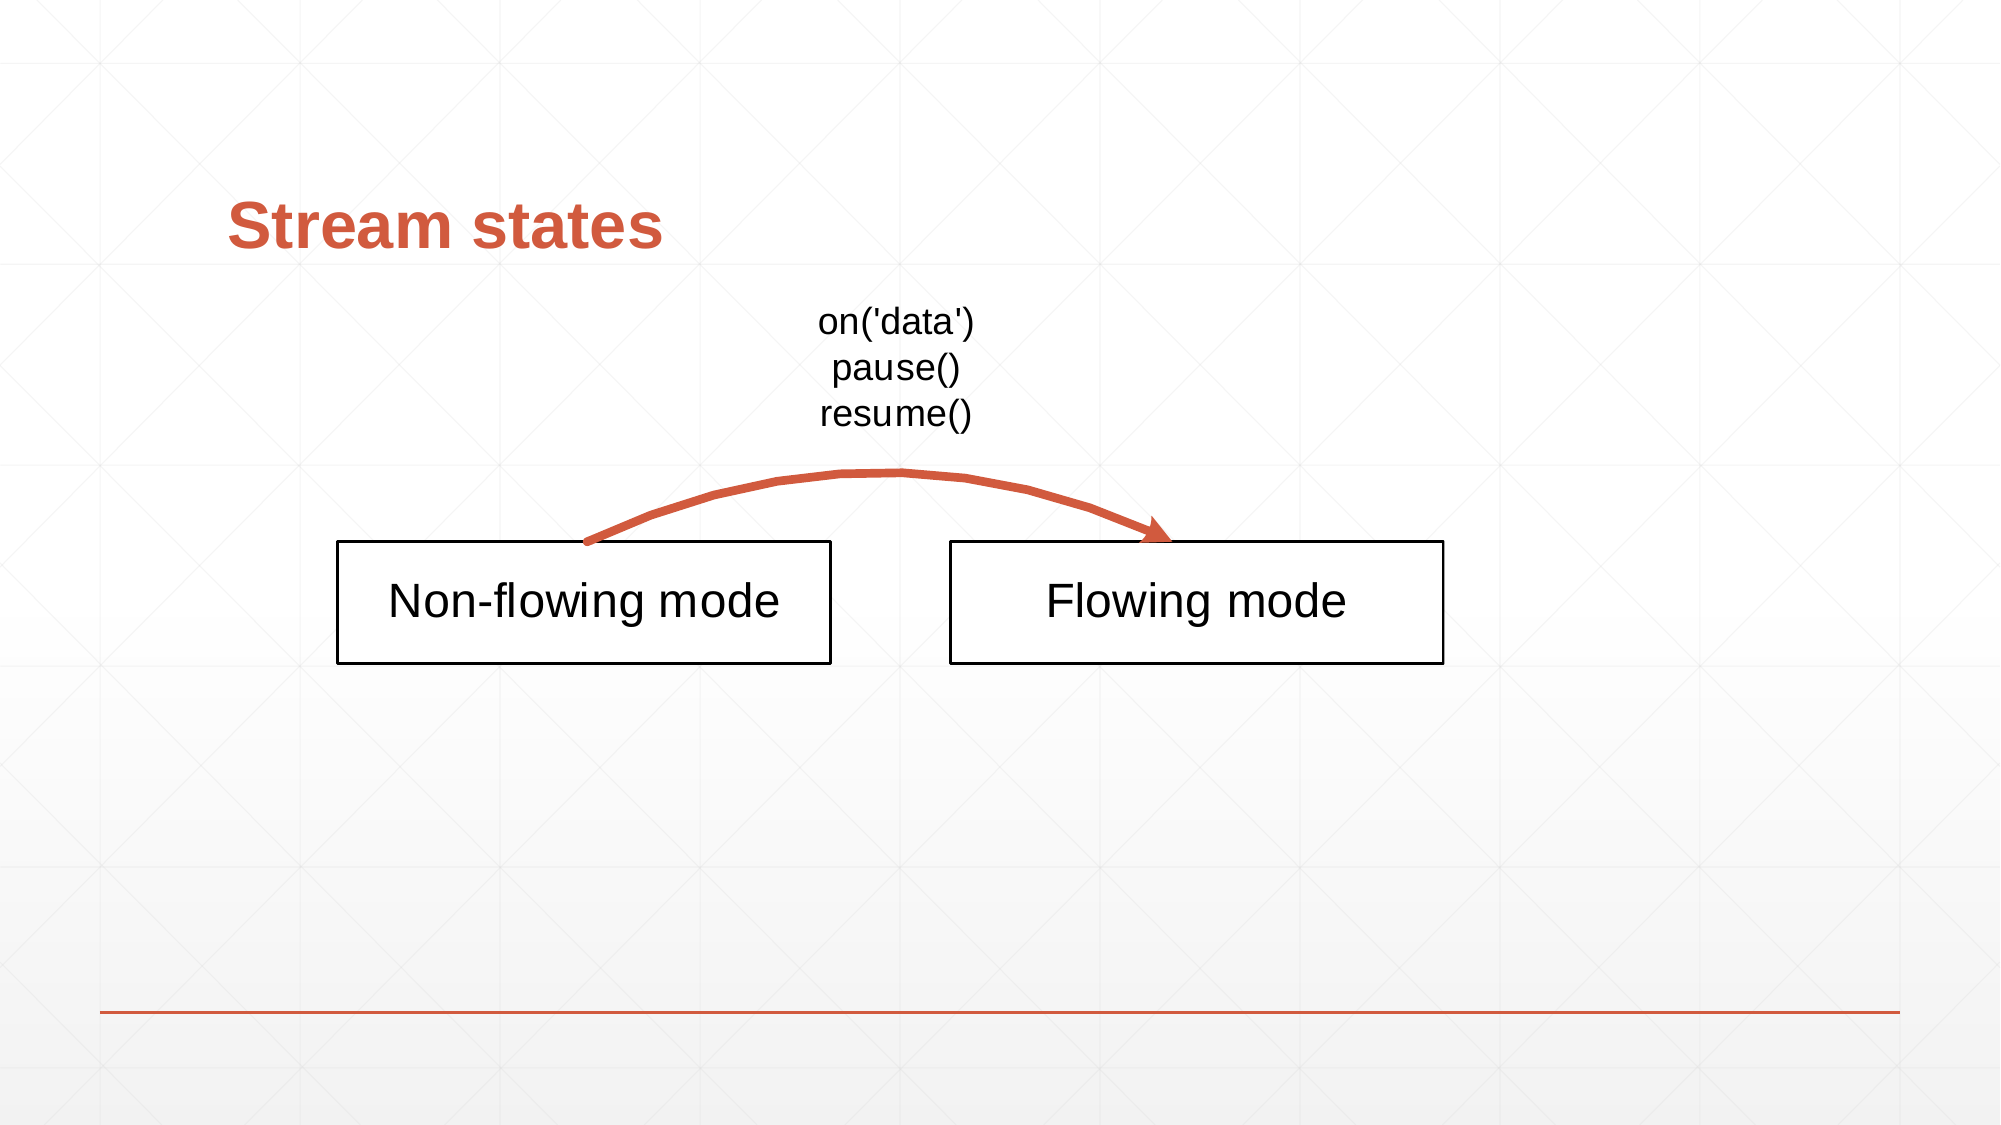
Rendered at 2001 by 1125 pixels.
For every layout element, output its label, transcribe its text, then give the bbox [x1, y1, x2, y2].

picture [332, 286, 1445, 666]
title Stream states [212, 82, 1788, 271]
